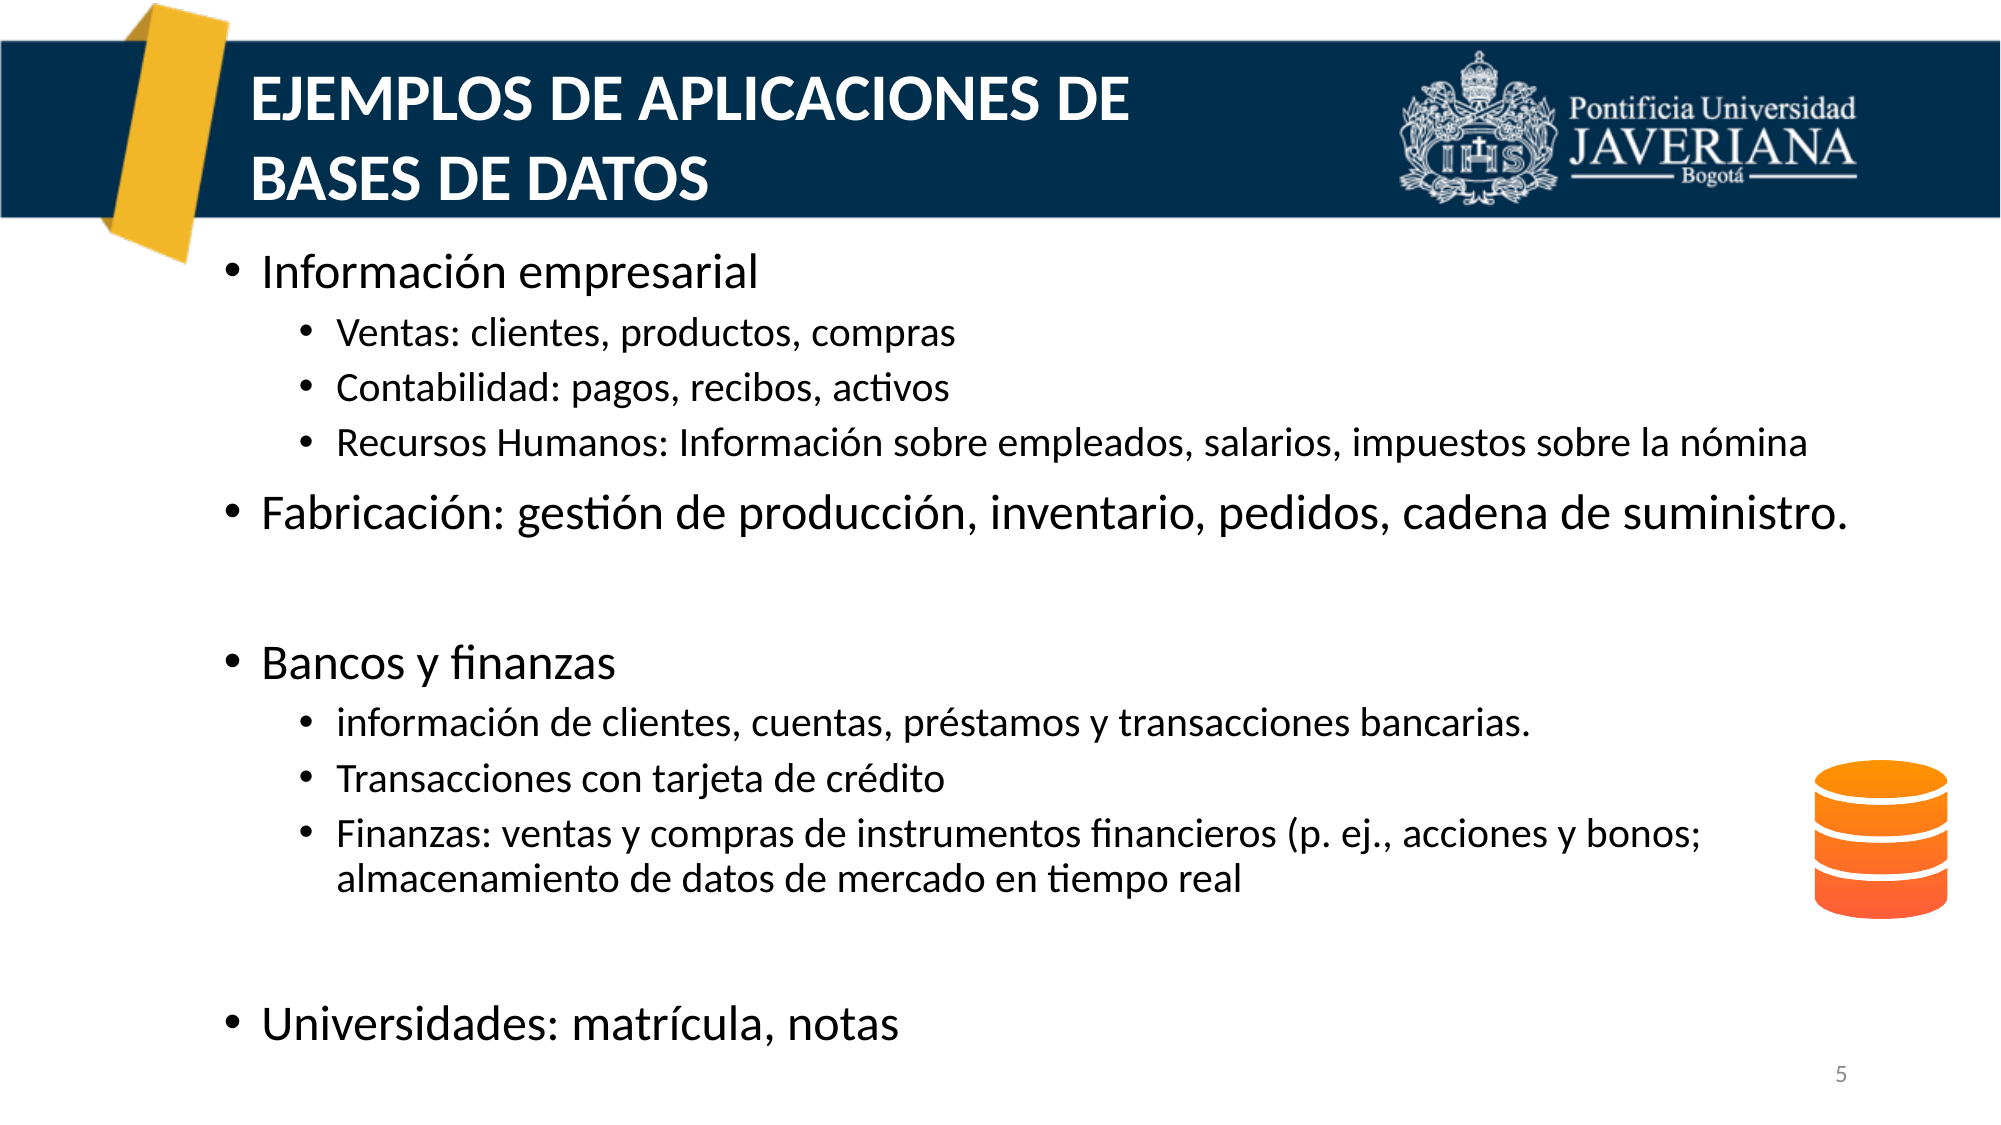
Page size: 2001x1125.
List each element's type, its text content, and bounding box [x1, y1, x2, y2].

slide_number 5 [1412, 1042, 1863, 1103]
text_box EJEMPLOS DE APLICACIONES DE BASES DE DATOS [235, 46, 1162, 221]
list Información empresarial Ventas: clientes, productos, compras Contabilidad: pagos, recibos, activos Recursos Humanos: Información sobre empleados, salarios, impuestos sobre la nómina Fabricación: gestión de producción, inventario, pedidos, cadena de suministro. Bancos y finanzas información de clientes, cuentas, préstamos y transacciones bancarias. Transacciones con tarjeta de crédito Finanzas: ventas y compras de instrumentos financieros (p. ej., acciones y bonos; almacenamiento de datos de mercado en tiempo real Universidades: matrícula, notas [209, 238, 1883, 1125]
picture [0, 0, 2001, 1125]
